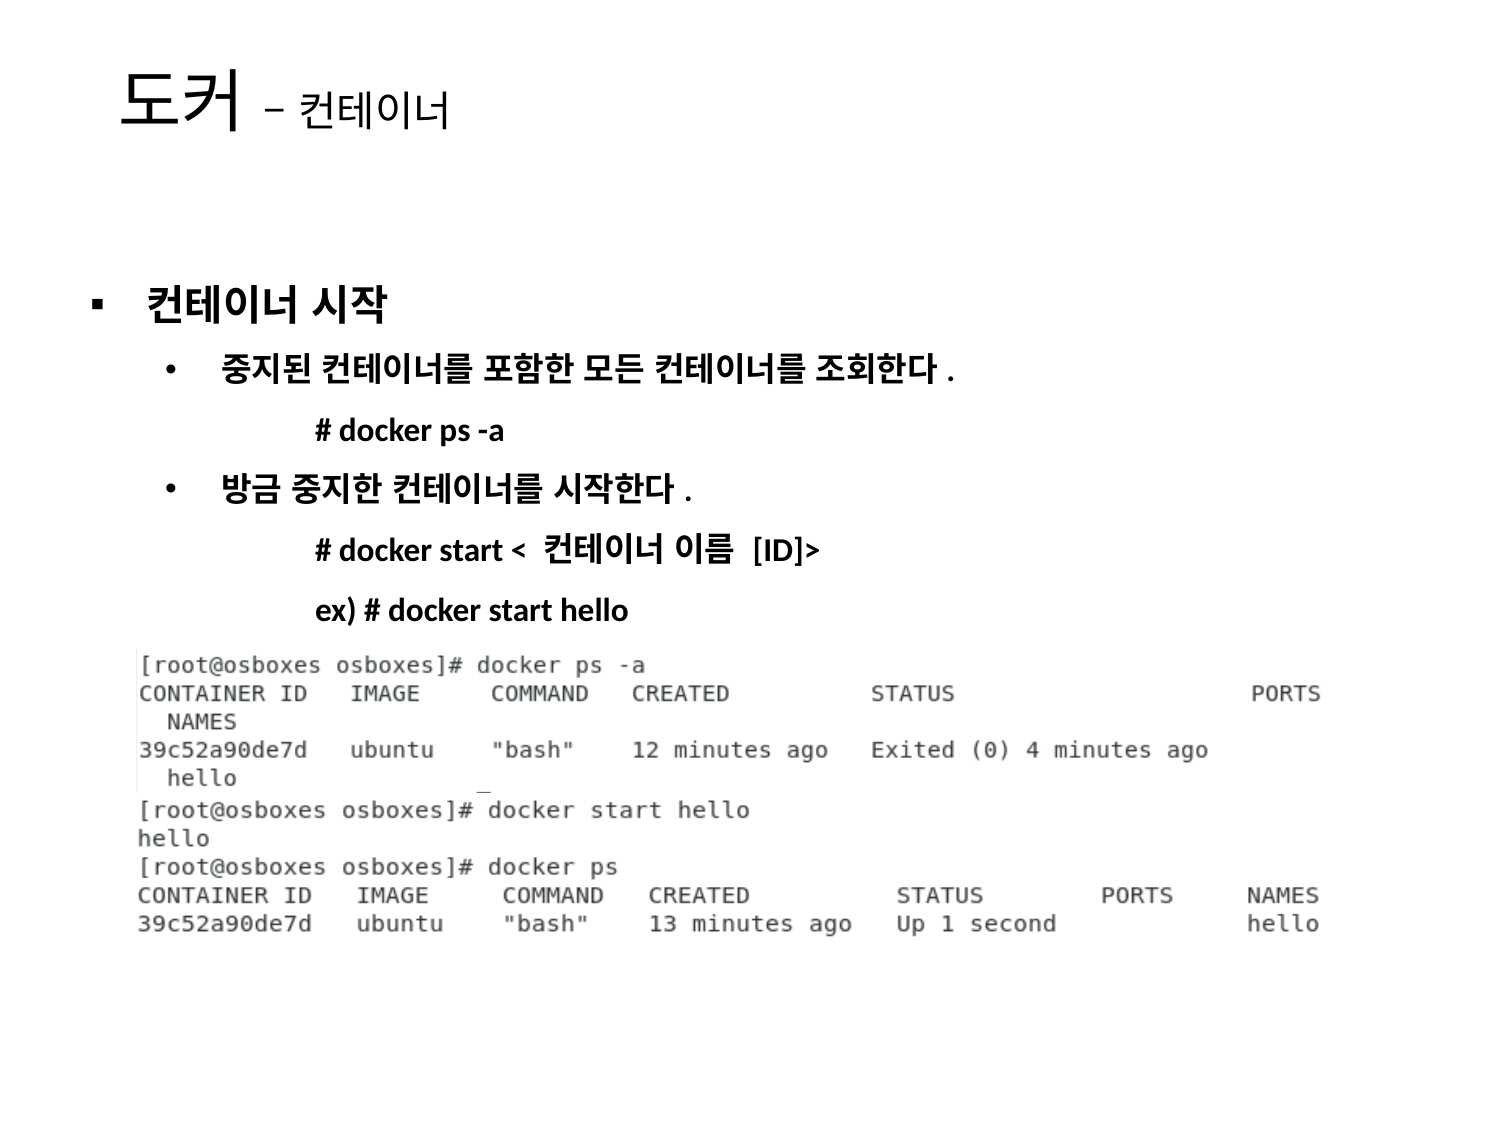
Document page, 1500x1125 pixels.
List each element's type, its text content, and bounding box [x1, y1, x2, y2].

title 도커 – 컨테이너 [103, 59, 1397, 246]
list 컨테이너 시작 중지된 컨테이너를 포함한 모든 컨테이너를 조회한다. # docker ps -a 방금 중지한 컨테이너를 시작한다. # docker start < 컨테이너 이름 [ID]> ex) # docker start hello [75, 246, 1425, 636]
picture [136, 648, 1364, 938]
